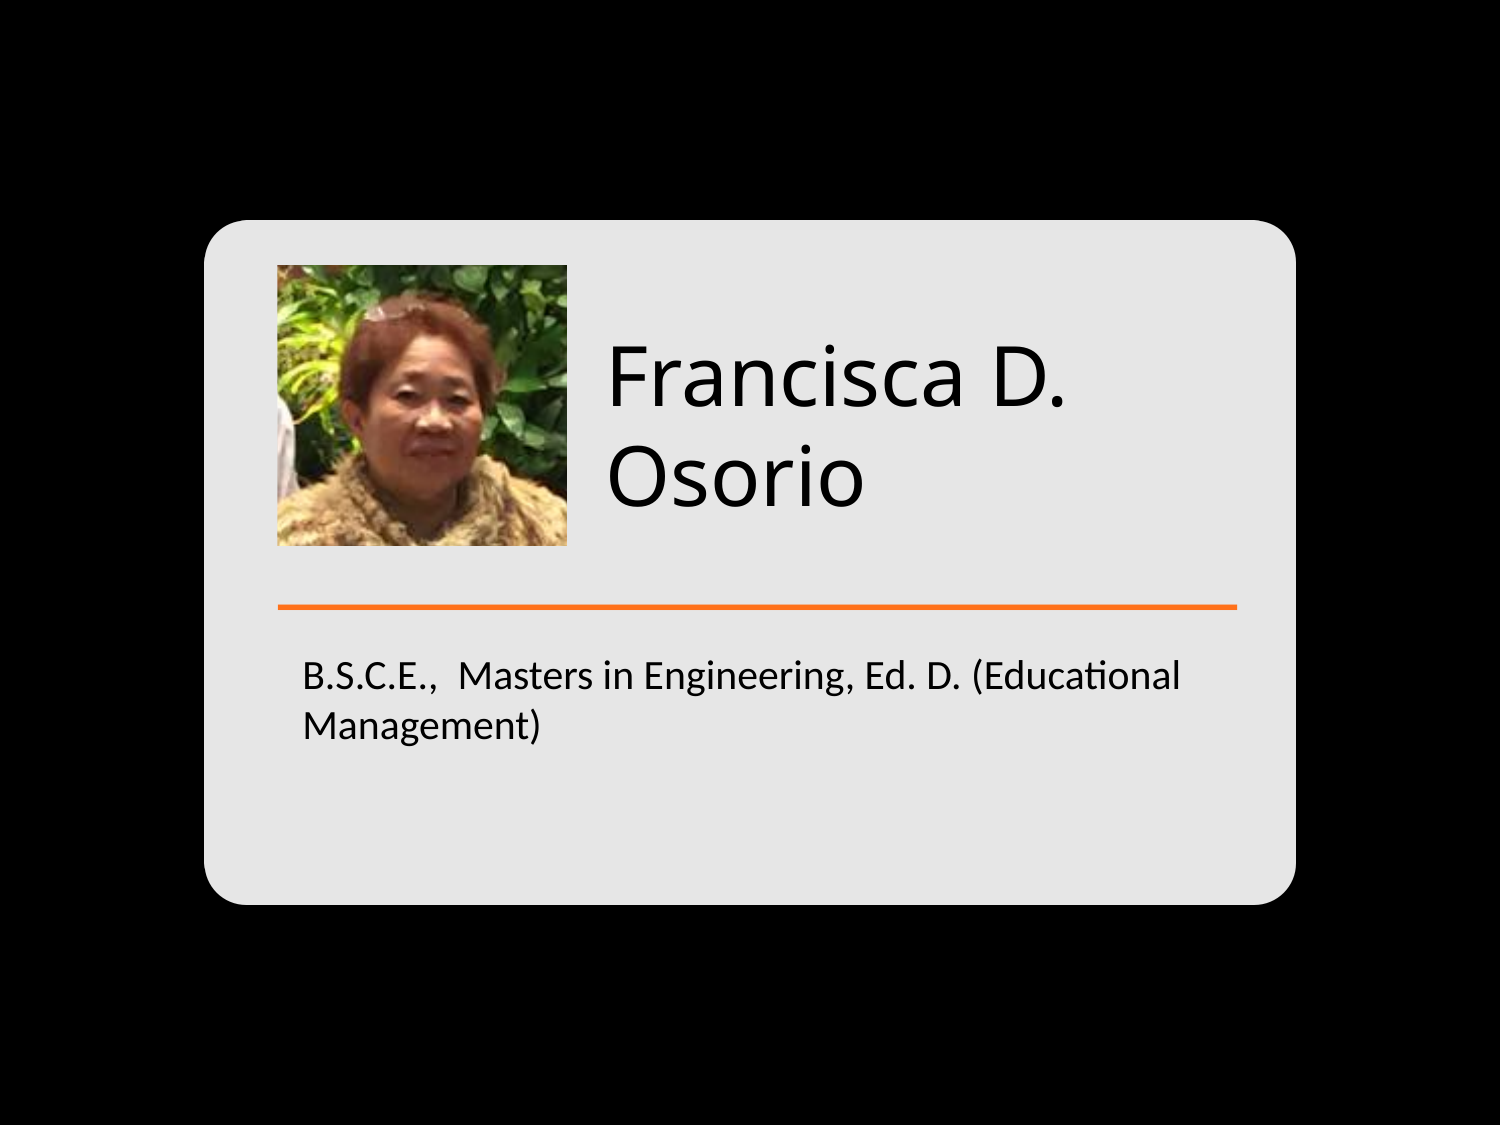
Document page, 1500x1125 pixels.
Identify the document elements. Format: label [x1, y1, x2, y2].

picture [204, 220, 1296, 905]
